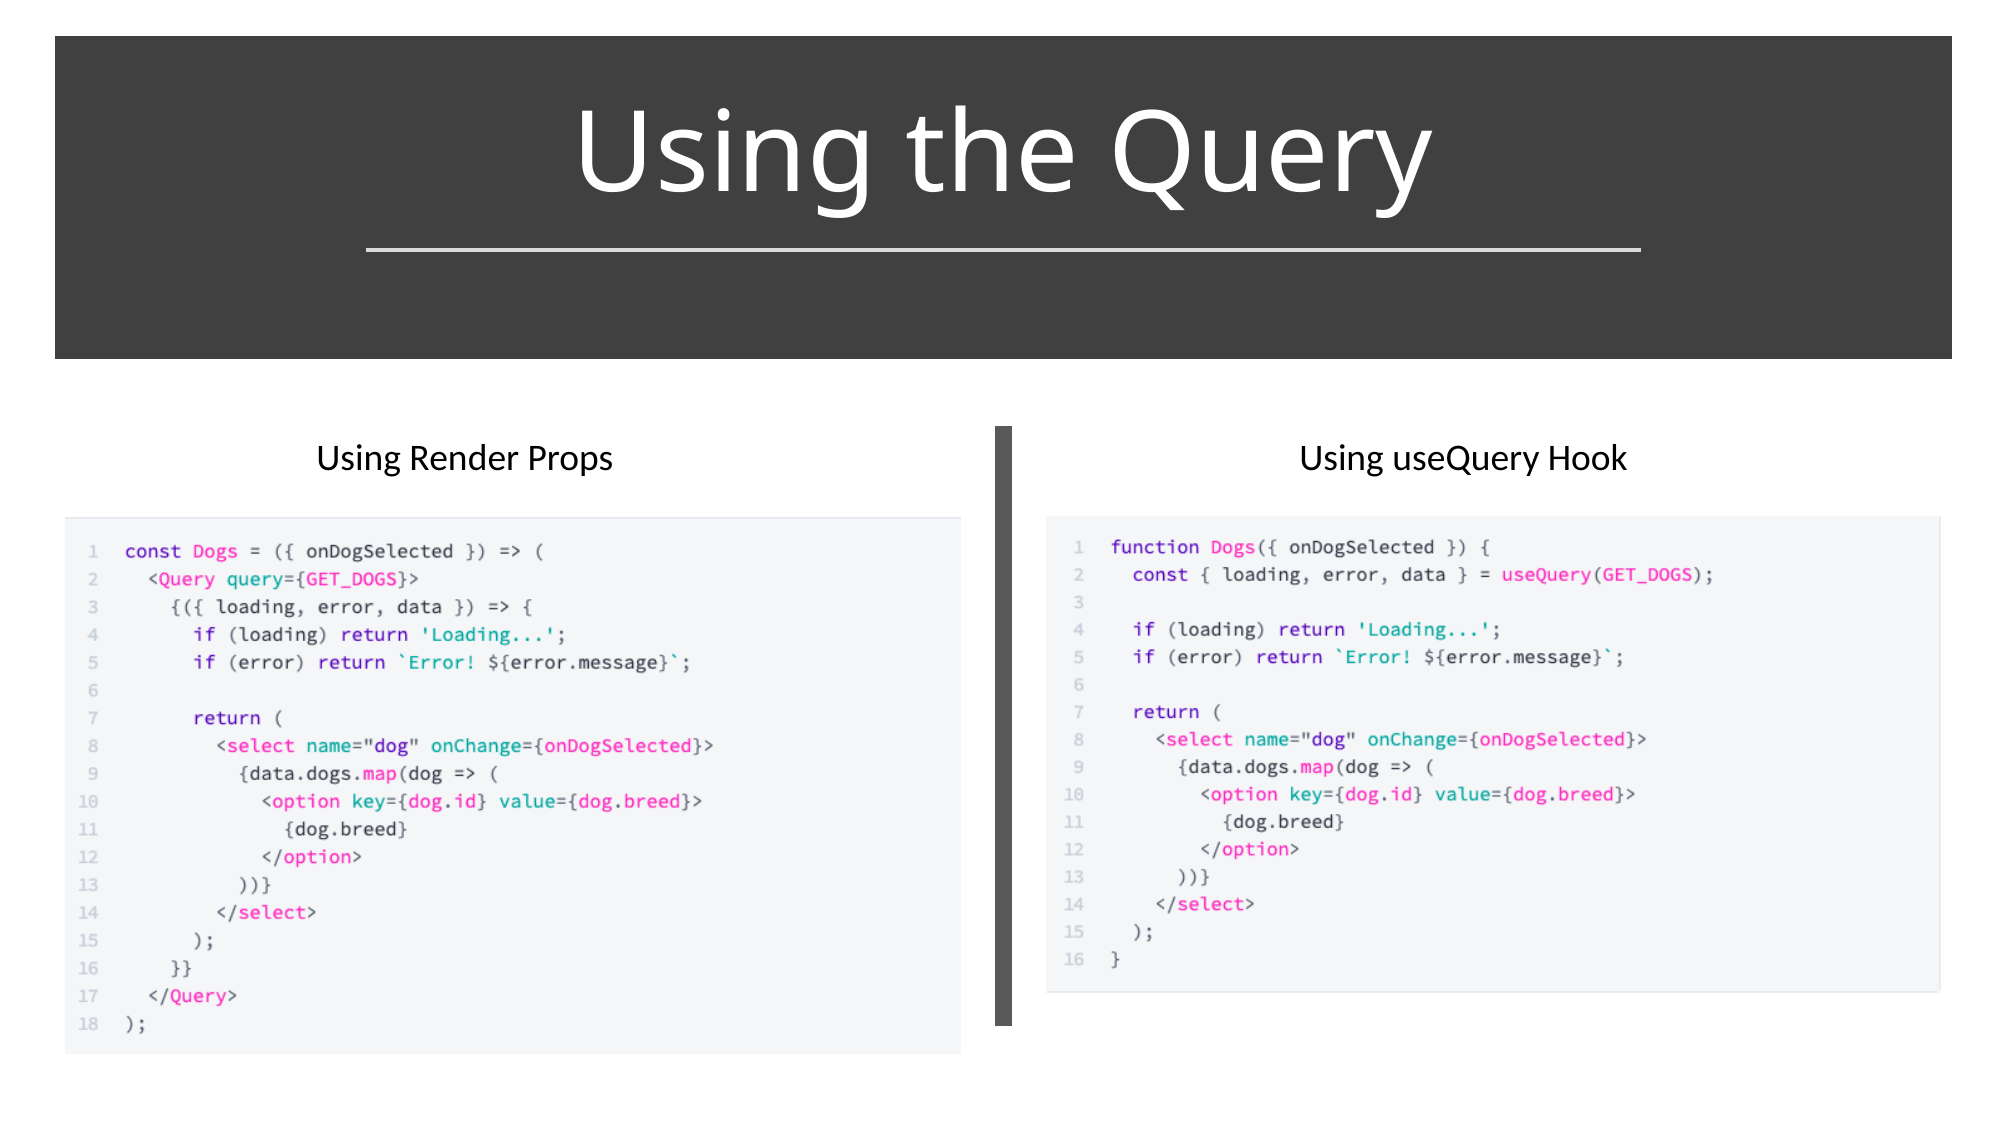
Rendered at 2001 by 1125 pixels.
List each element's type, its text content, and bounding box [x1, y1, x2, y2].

title Using the Query [89, 71, 1917, 224]
text_box Using Render Props [301, 425, 629, 486]
text_box [64, 45, 1942, 350]
picture [1046, 516, 1942, 994]
text_box Using useQuery Hook [1284, 425, 1644, 486]
picture [65, 516, 961, 1054]
